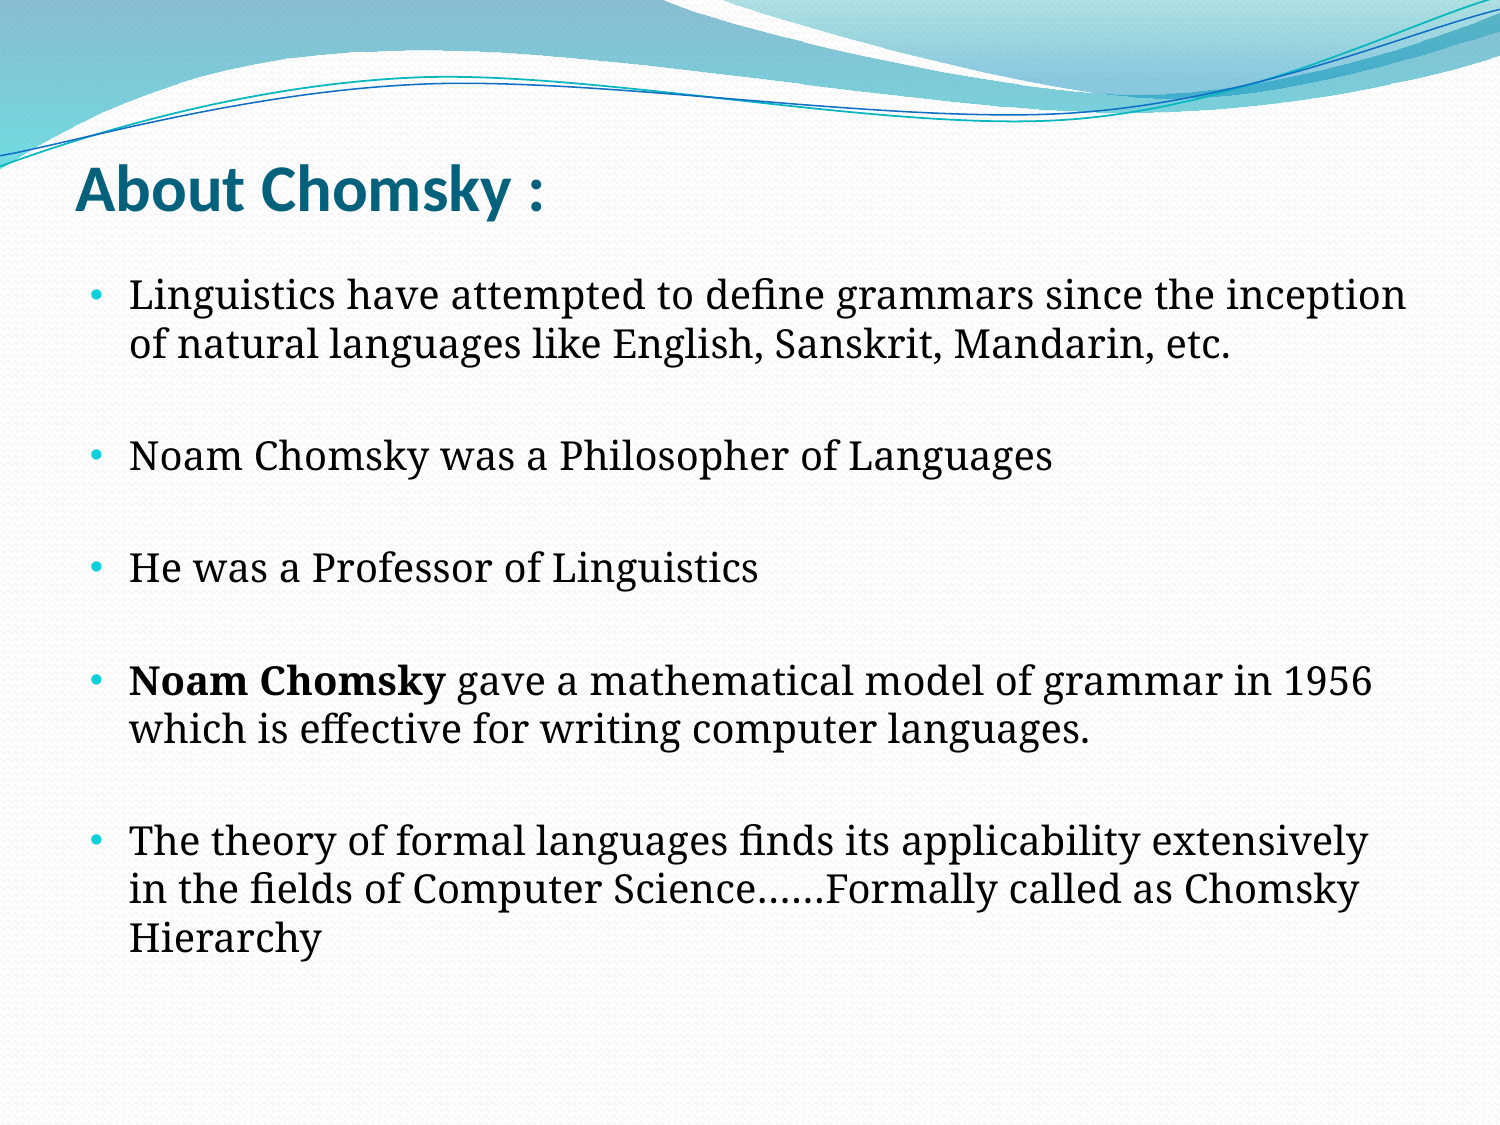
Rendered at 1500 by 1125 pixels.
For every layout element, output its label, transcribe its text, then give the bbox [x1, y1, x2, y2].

list Linguistics have attempted to define grammars since the inception of natural languages like English, Sanskrit, Mandarin, etc. Noam Chomsky was a Philosopher of Languages He was a Professor of Linguistics Noam Chomsky gave a mathematical model of grammar in 1956 which is effective for writing computer languages. The theory of formal languages finds its applicability extensively in the fields of Computer Science……Formally called as Chomsky Hierarchy [75, 262, 1425, 983]
title About Chomsky : [75, 37, 1425, 225]
